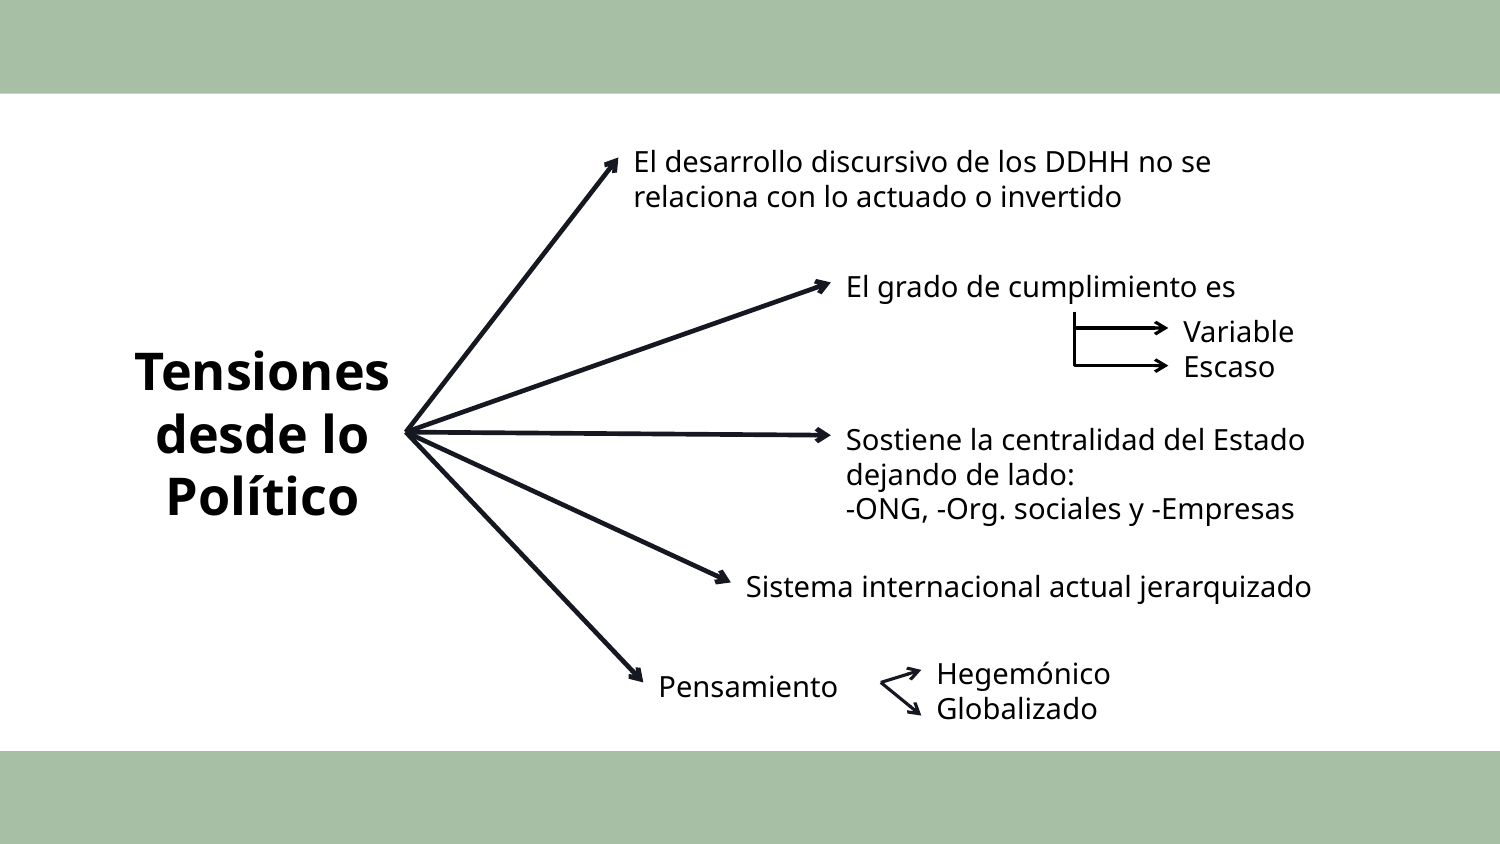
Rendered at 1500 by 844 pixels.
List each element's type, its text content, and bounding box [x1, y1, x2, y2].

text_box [1113, 272, 1130, 290]
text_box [880, 669, 922, 681]
text_box Sostiene la centralidad del Estado dejando de lado: -ONG, -Org. sociales y -Empresas [830, 405, 1381, 465]
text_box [1094, 291, 1149, 386]
text_box Sistema internacional actual jerarquizado [730, 553, 1369, 612]
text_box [644, 431, 732, 583]
text_box Tensiones desde lo Político [119, 323, 399, 541]
text_box Hegemónico Globalizado [921, 640, 1169, 700]
text_box El desarrollo discursivo de los DDHH no se relaciona con lo actuado o invertido [618, 128, 1281, 187]
text_box Variable Escaso [1168, 298, 1336, 358]
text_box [732, 431, 832, 436]
text_box El grado de cumplimiento es [830, 253, 1319, 312]
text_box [405, 431, 644, 683]
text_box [405, 157, 619, 281]
text_box Pensamiento [643, 653, 881, 712]
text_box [880, 682, 922, 716]
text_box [405, 282, 832, 431]
